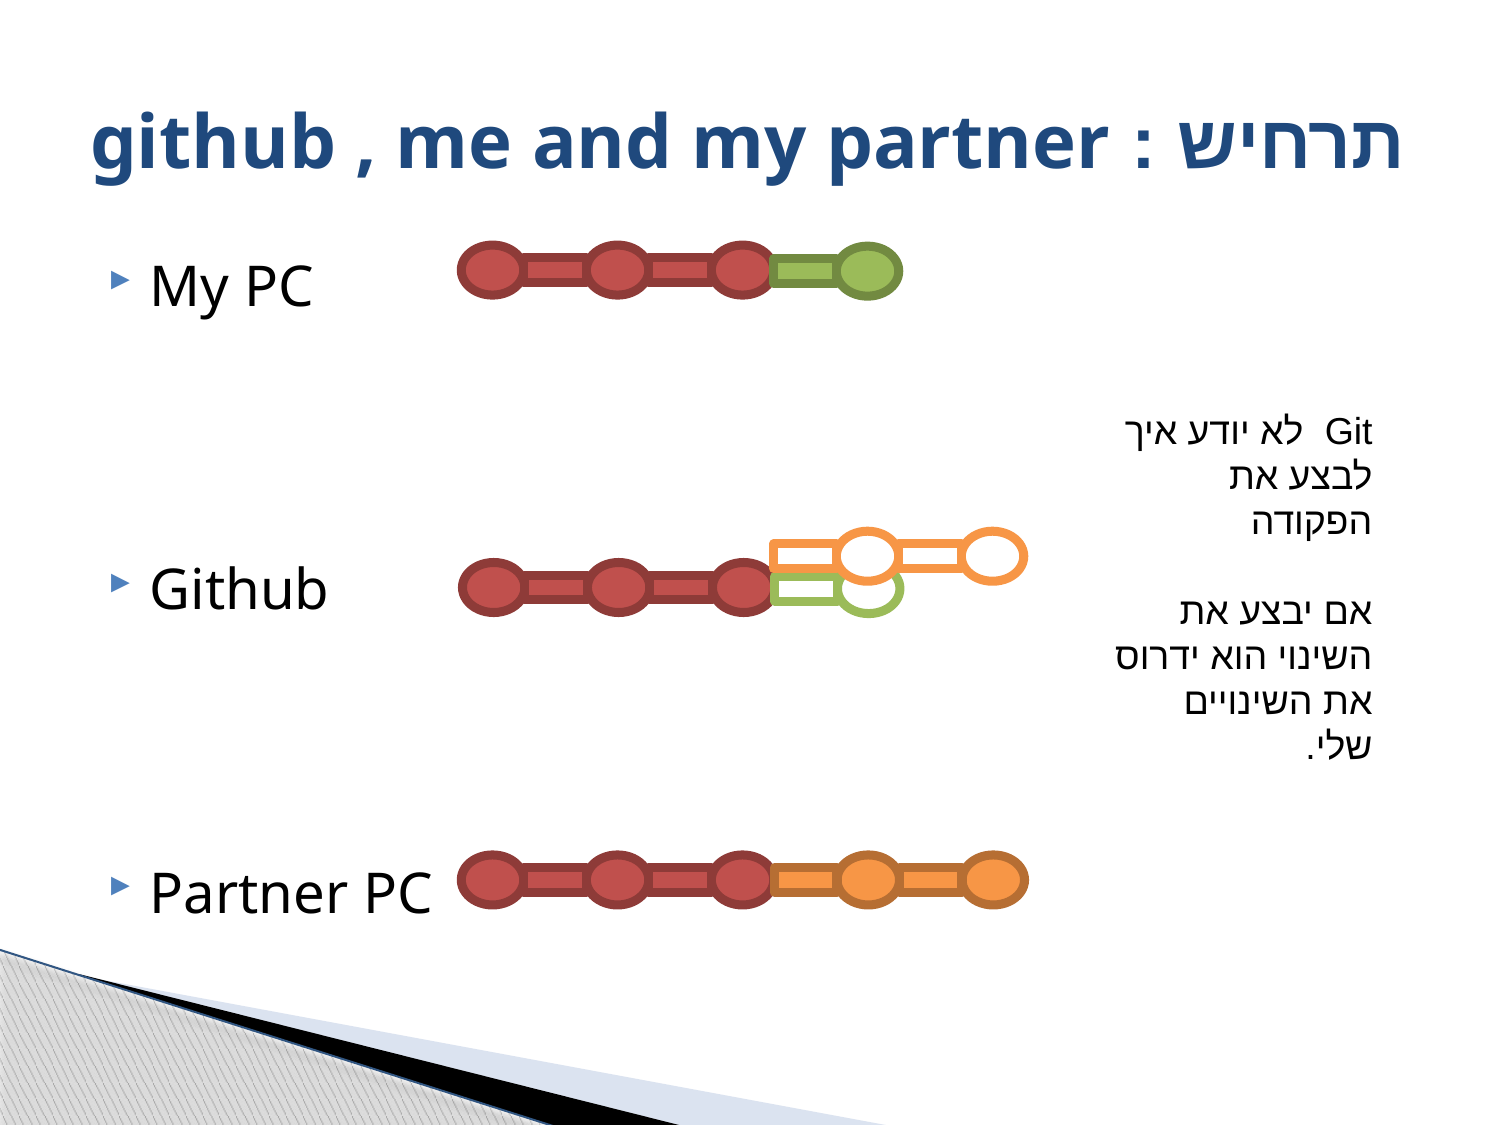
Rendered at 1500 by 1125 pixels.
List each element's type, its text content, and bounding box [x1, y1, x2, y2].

text_box [839, 850, 898, 910]
text_box [838, 241, 904, 301]
text_box [456, 240, 522, 300]
text_box [769, 254, 841, 288]
text_box [645, 571, 717, 604]
text_box [838, 526, 897, 586]
text_box [839, 573, 905, 619]
title תרחיש : github , me and my partner [75, 45, 1425, 233]
text_box [894, 539, 966, 573]
text_box [895, 863, 967, 897]
list My PC Github Partner PC [74, 242, 451, 986]
text_box Git לא יודע איך לבצע את הפקודה אם יבצע את השינוי הוא ידרוס את השינויים שלי. [1099, 399, 1388, 775]
text_box [519, 863, 591, 897]
text_box [769, 539, 841, 573]
text_box [713, 240, 773, 300]
text_box [589, 557, 649, 618]
text_box [644, 253, 716, 287]
text_box [520, 571, 592, 604]
text_box [456, 850, 522, 910]
text_box [519, 253, 591, 287]
text_box [770, 573, 842, 606]
text_box [964, 850, 1030, 910]
text_box [644, 863, 716, 897]
text_box [457, 557, 524, 618]
text_box [588, 850, 647, 910]
text_box [588, 240, 647, 300]
text_box [713, 850, 772, 910]
text_box [963, 526, 1029, 586]
text_box [714, 557, 772, 618]
text_box [770, 863, 842, 897]
